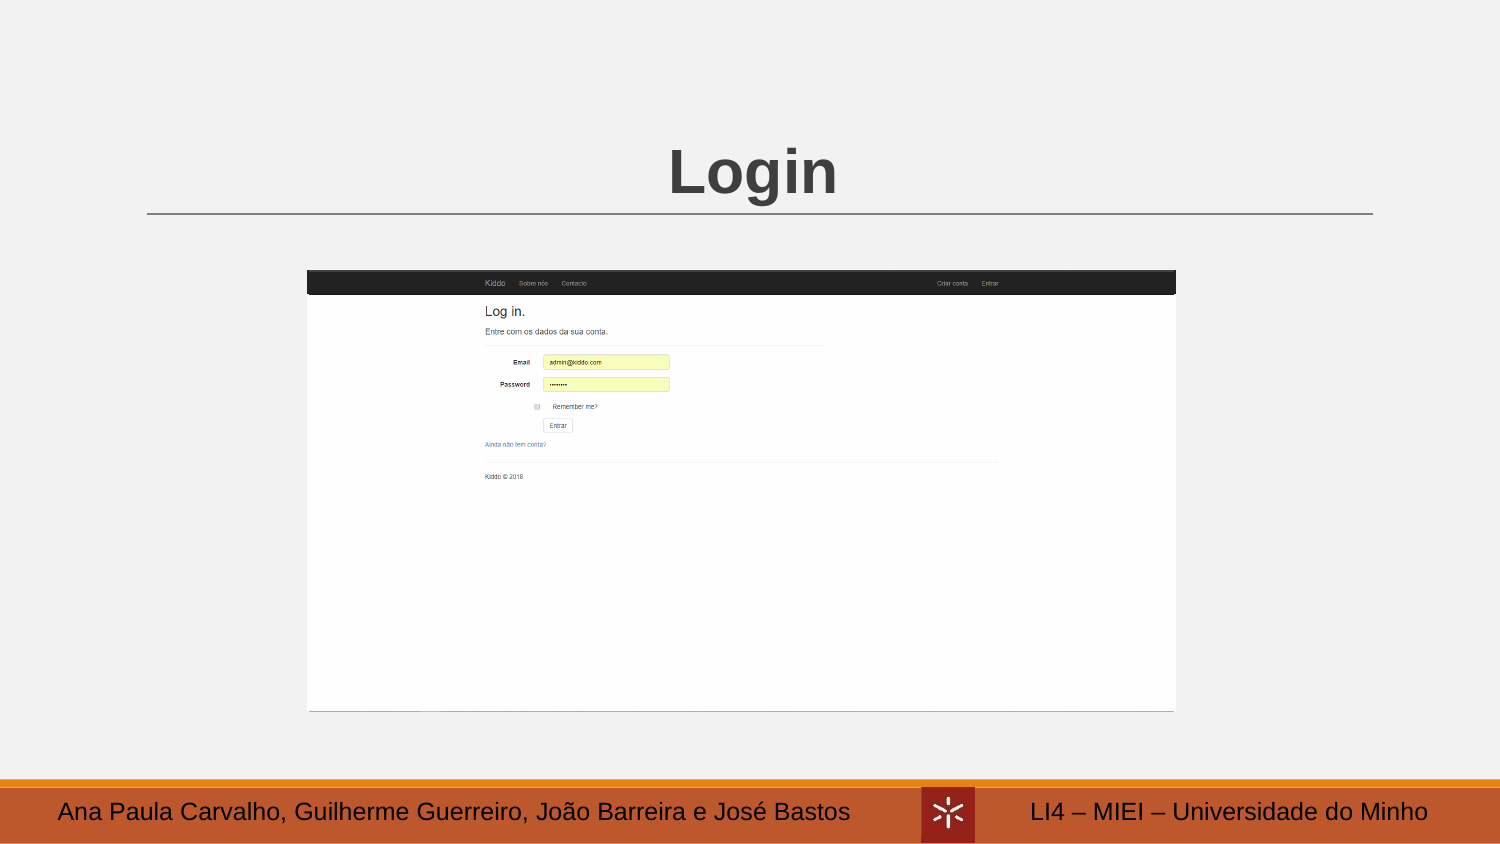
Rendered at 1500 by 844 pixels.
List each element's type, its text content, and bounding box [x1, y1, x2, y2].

text_box LI4 – MIEI – Universidade do Minho [976, 788, 1497, 839]
picture [921, 787, 975, 843]
picture [307, 270, 1176, 713]
title Login [135, 35, 1373, 214]
text_box Ana Paula Carvalho, Guilherme Guerreiro, João Barreira e José Bastos [0, 788, 910, 839]
